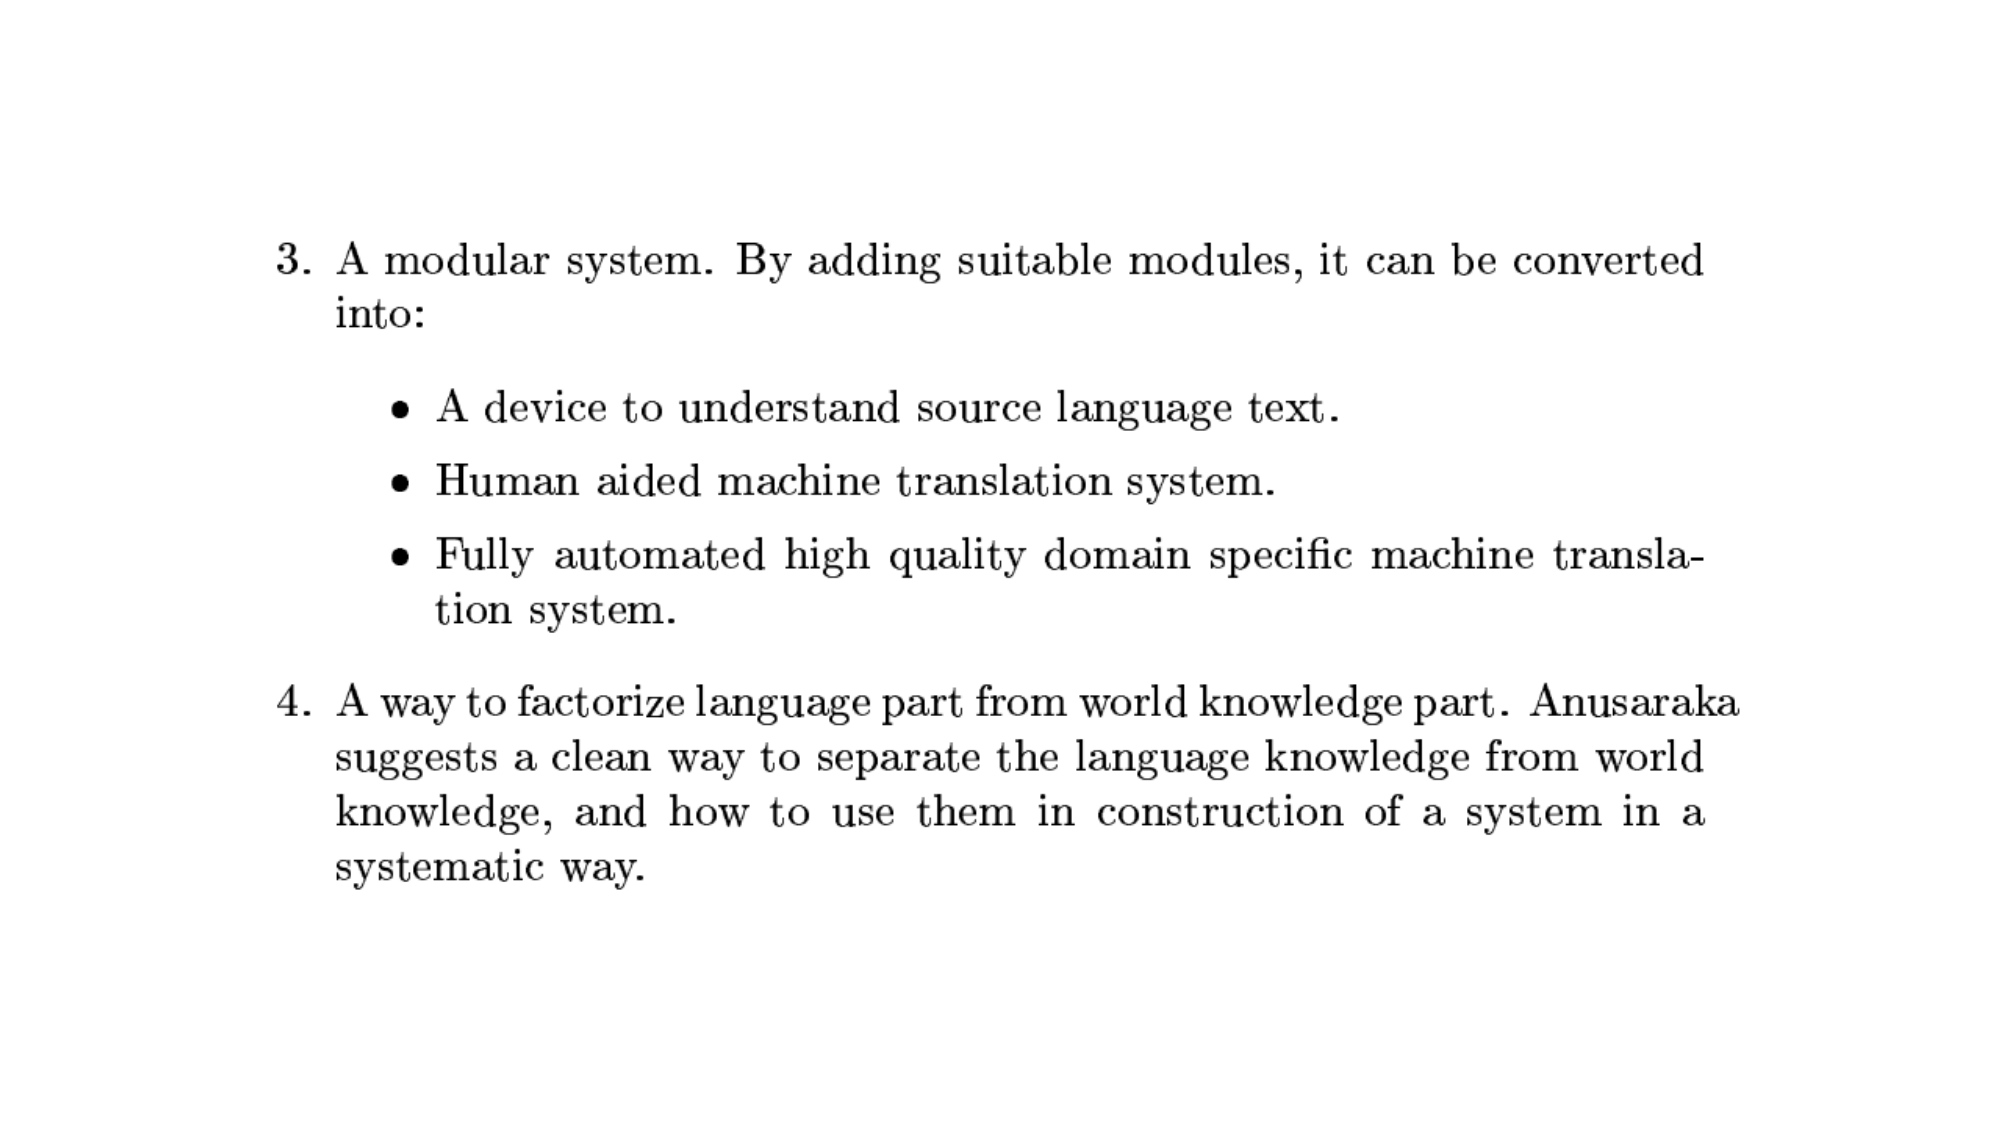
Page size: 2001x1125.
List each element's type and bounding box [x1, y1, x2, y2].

picture [240, 232, 1760, 893]
